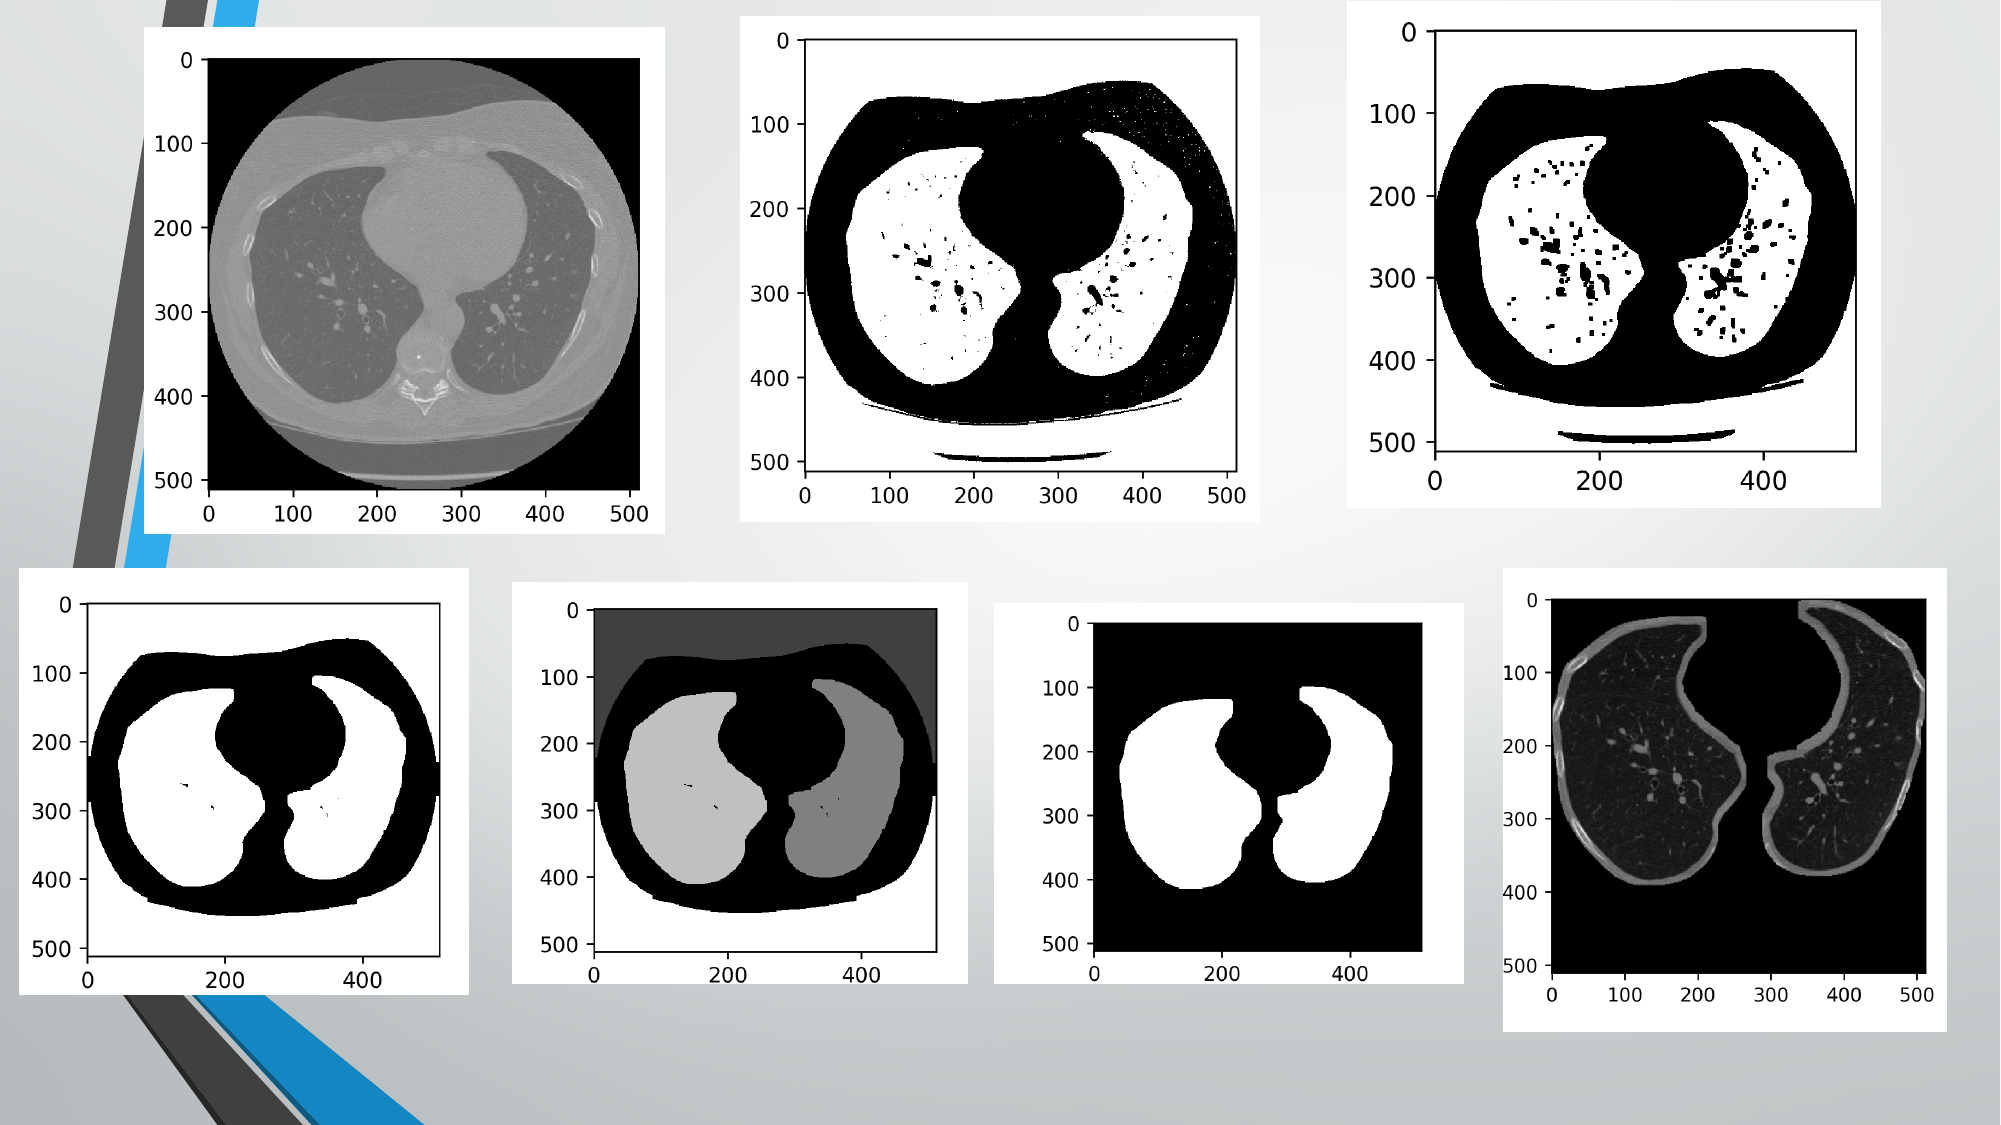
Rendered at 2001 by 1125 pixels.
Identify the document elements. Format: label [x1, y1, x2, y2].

picture [1502, 568, 1948, 1033]
picture [19, 568, 469, 995]
picture [1347, 1, 1881, 508]
picture [739, 15, 1261, 523]
picture [512, 581, 968, 984]
list [144, 27, 665, 534]
picture [994, 602, 1464, 984]
